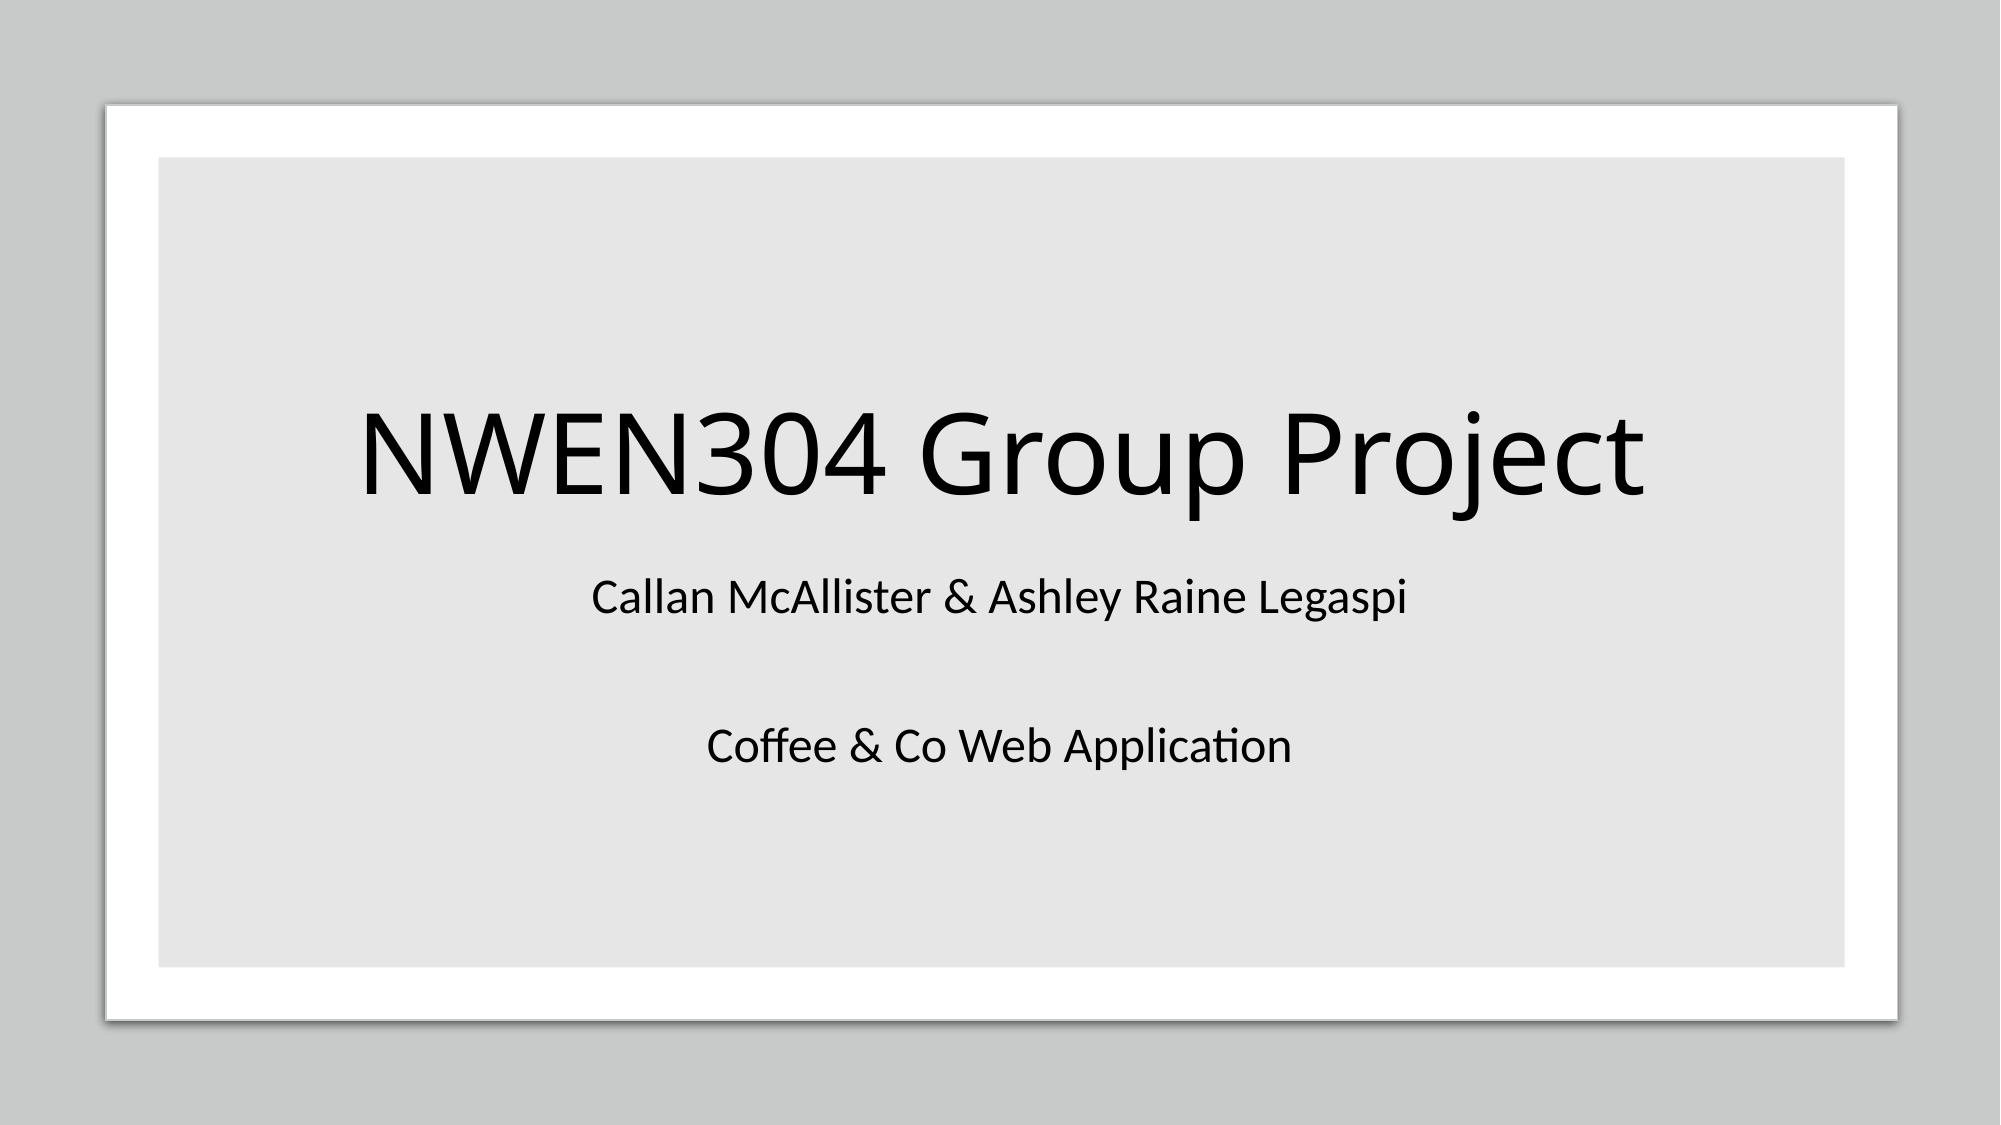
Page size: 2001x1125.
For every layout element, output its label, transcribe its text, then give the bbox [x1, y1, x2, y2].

text_box [158, 156, 1846, 968]
text_box [105, 104, 1898, 1021]
title NWEN304 Group Project [251, 99, 1752, 527]
subtitle Callan McAllister & Ashley Raine Legaspi Coffee & Co Web Application [249, 562, 1750, 792]
text_box [0, 0, 2000, 1125]
